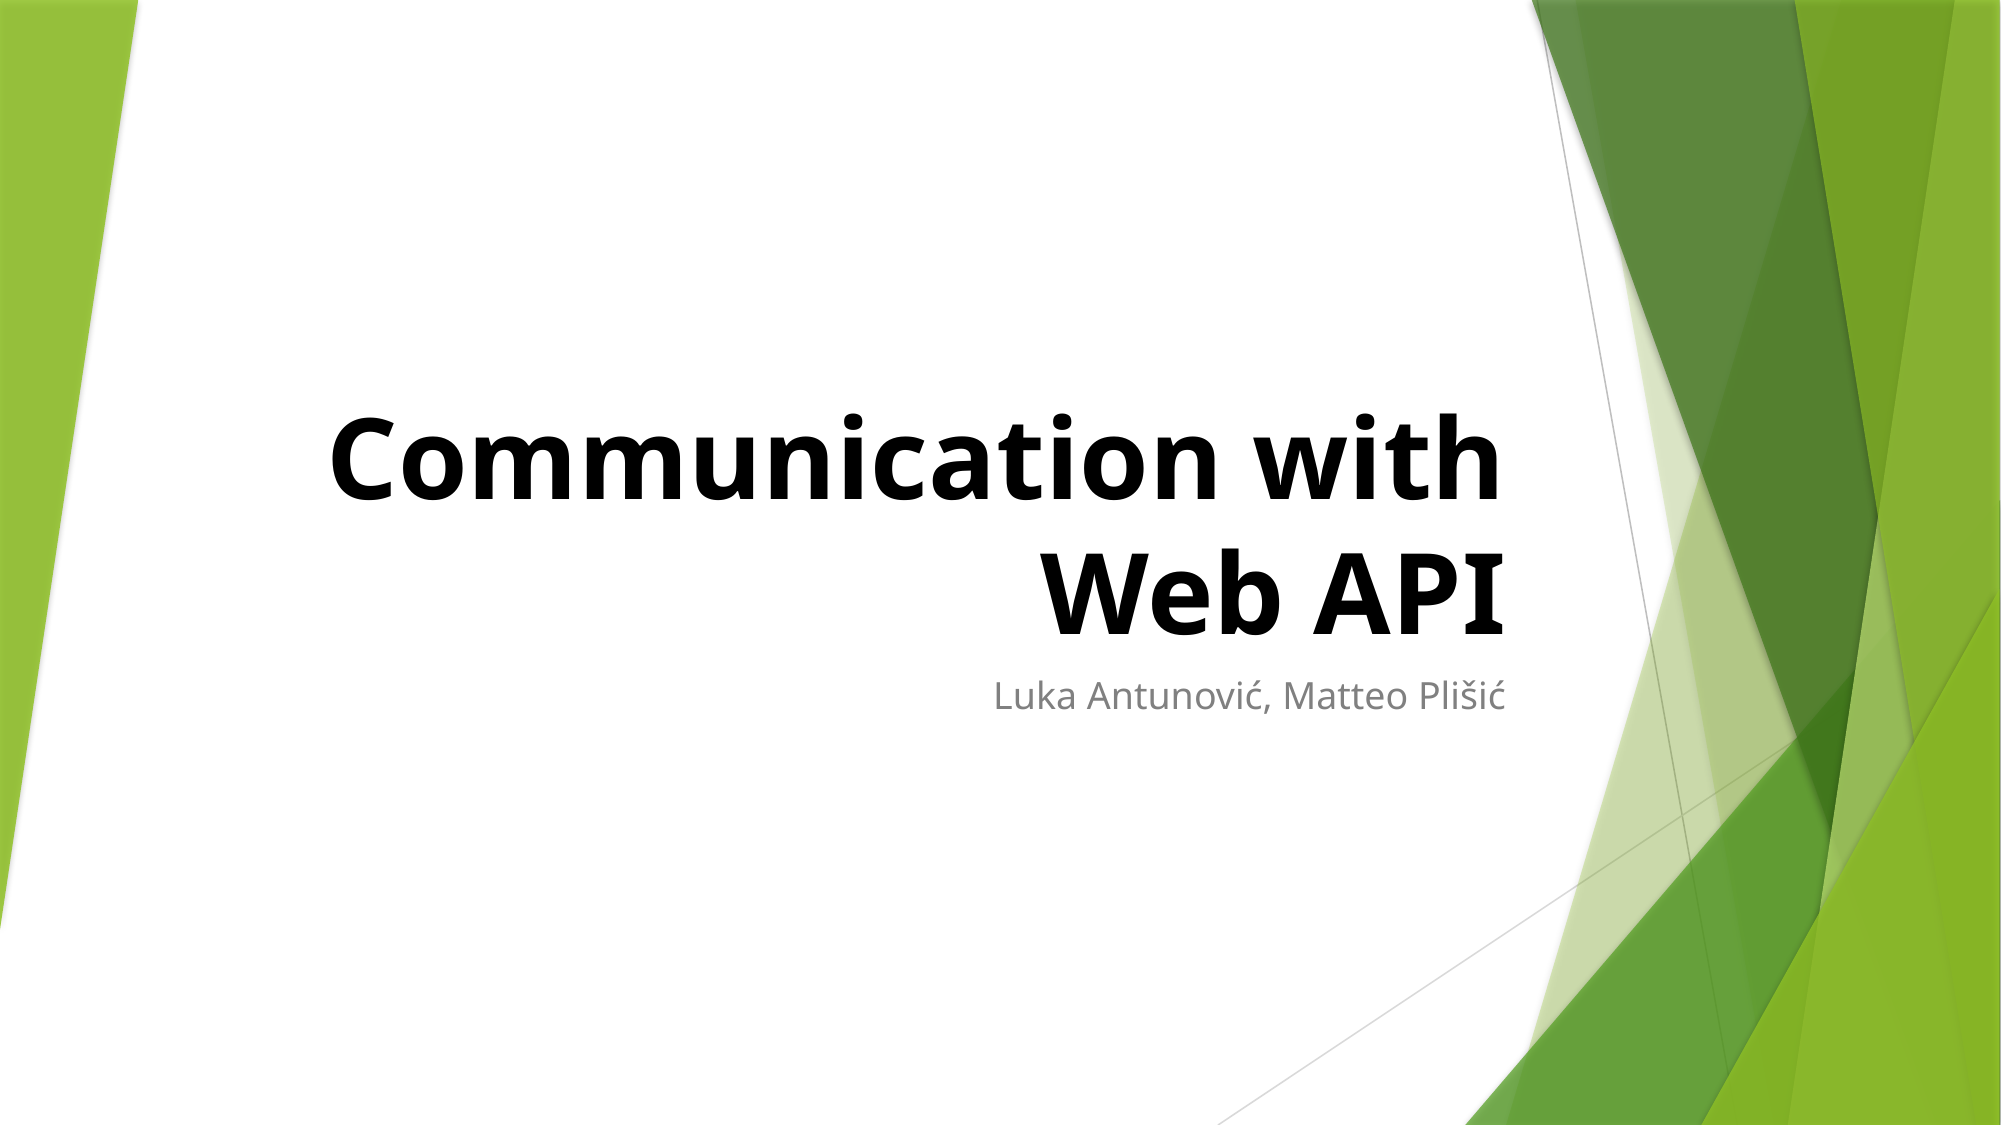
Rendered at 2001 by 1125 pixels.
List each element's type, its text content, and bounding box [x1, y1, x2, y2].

title Communication with Web API [247, 394, 1522, 664]
subtitle Luka Antunović, Matteo Plišić [247, 664, 1522, 845]
